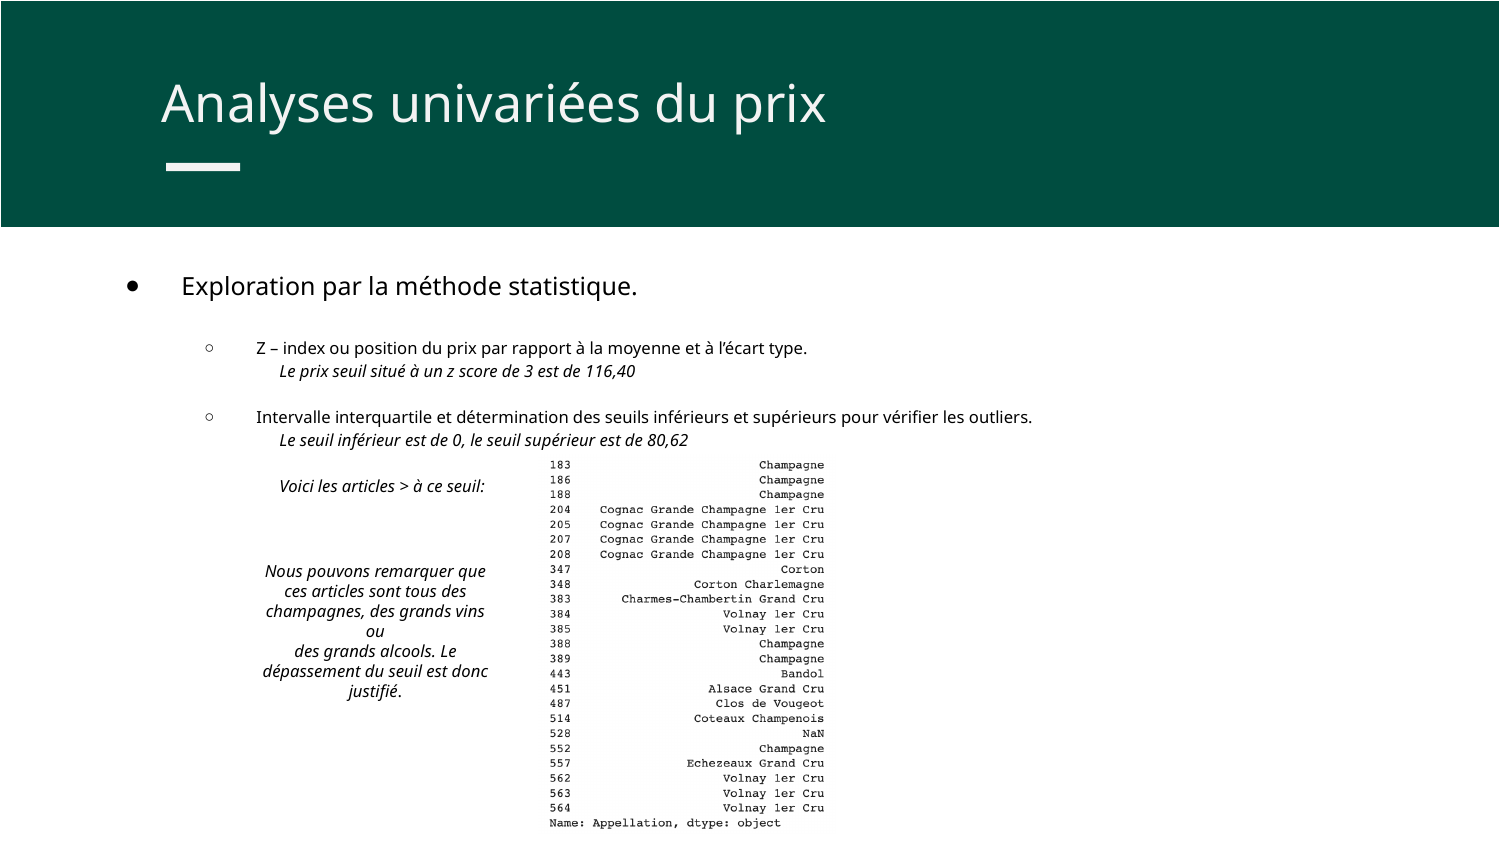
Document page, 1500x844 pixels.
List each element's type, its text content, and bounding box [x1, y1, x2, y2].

picture [538, 454, 836, 835]
text_box [166, 162, 241, 172]
text_box [0, 0, 1500, 228]
list Exploration par la méthode statistique. Z – index ou position du prix par rapport à la moyenne et à l’écart type. Le prix seuil situé à un z score de 3 est de 116,40 Intervalle interquartile et détermination des seuils inférieurs et supérieurs pour vérifier les outliers. Le seuil inférieur est de 0, le seuil supérieur est de 80,62 Voici les articles > à ce seuil: [91, 250, 1193, 812]
text_box Nous pouvons remarquer que ces articles sont tous des champagnes, des grands vins ou des grands alcools. Le dépassement du seuil est donc justifié. [240, 553, 511, 708]
text_box Analyses univariées du prix [146, 55, 1500, 150]
